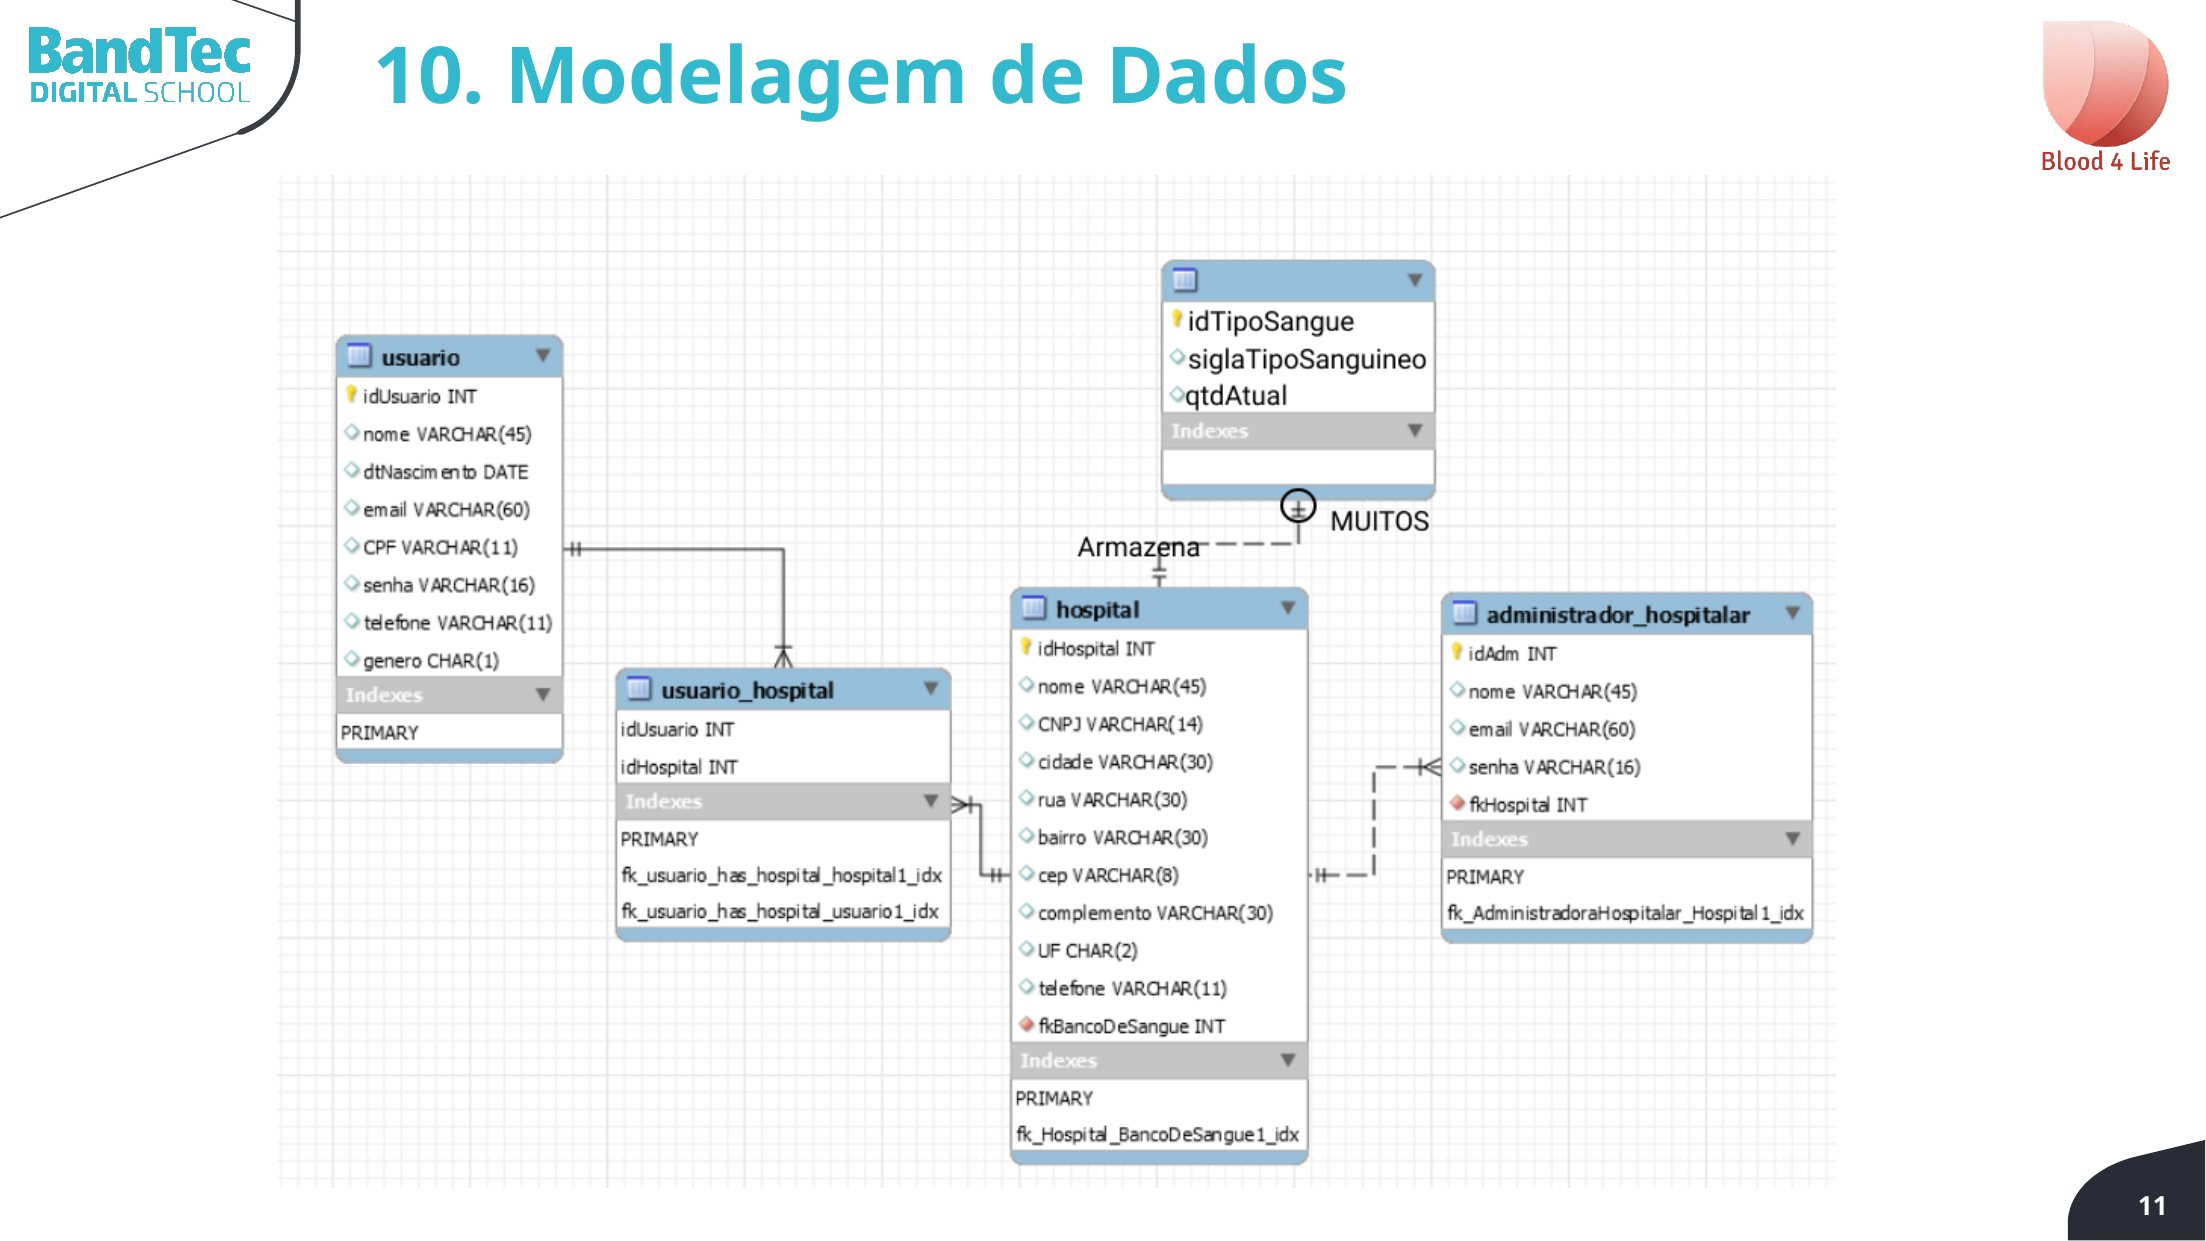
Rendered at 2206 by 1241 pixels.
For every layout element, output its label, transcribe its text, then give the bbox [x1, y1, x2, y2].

slide_number 11 [2067, 1186, 2172, 1223]
picture [29, 27, 250, 110]
picture [276, 174, 1836, 1188]
list 10. Modelagem de Dados [358, 17, 2128, 144]
picture [2040, 21, 2172, 177]
